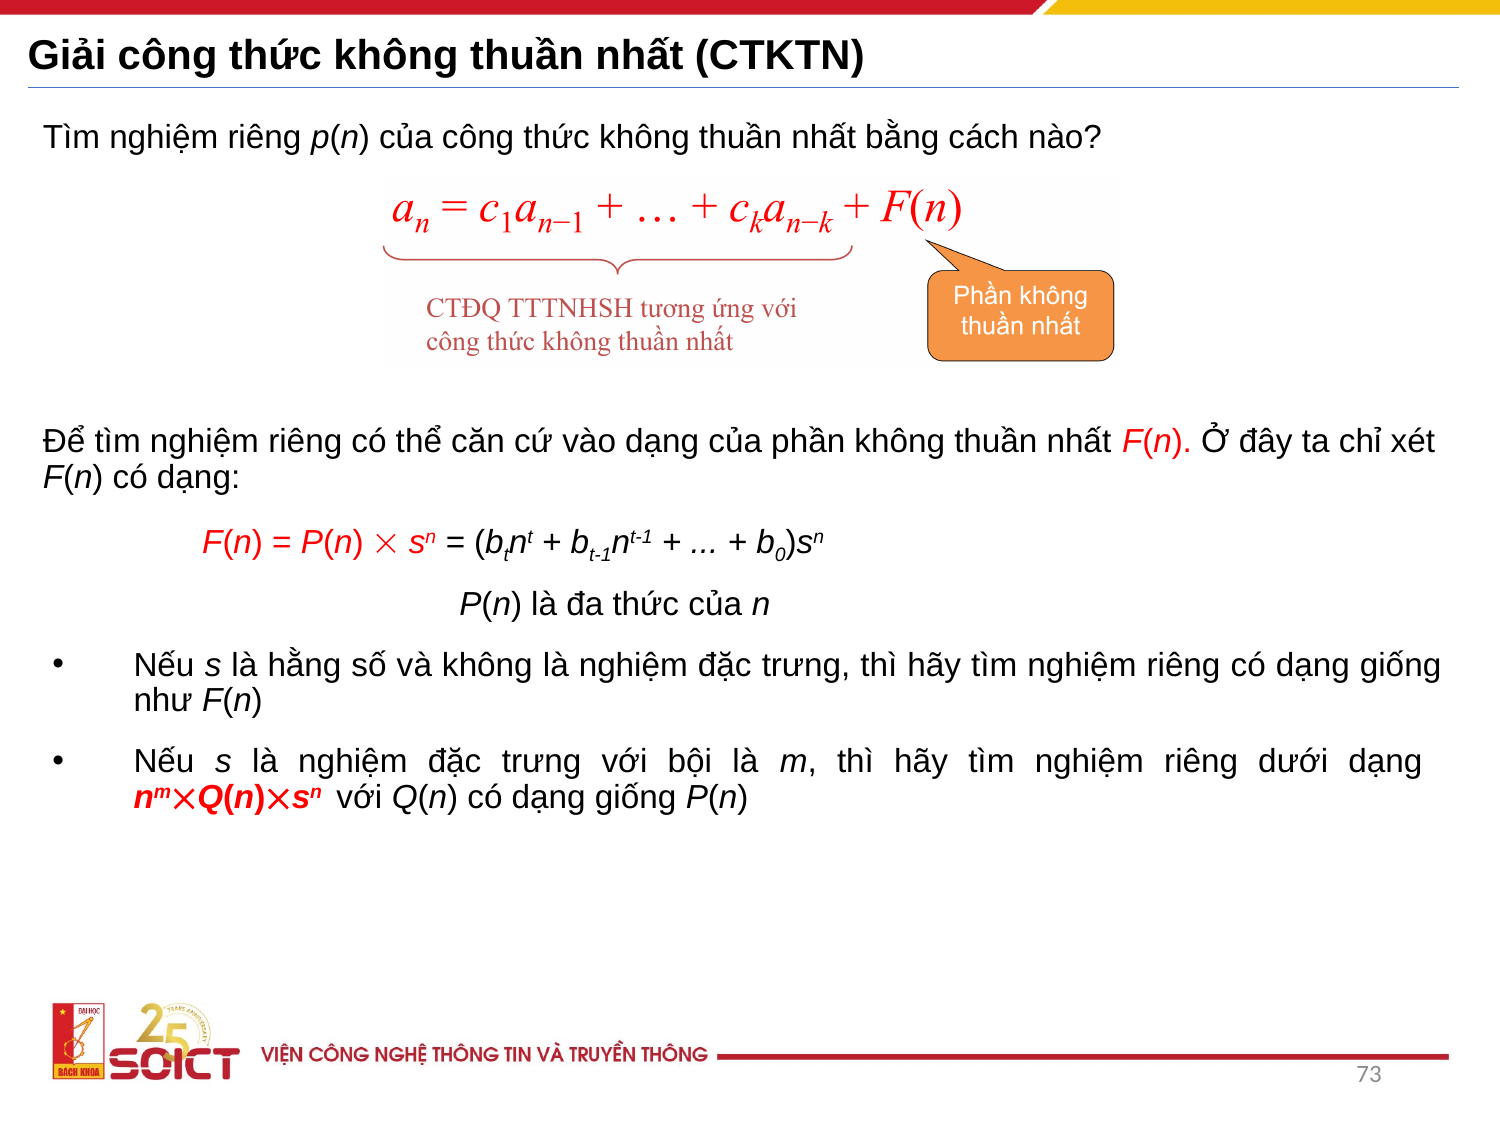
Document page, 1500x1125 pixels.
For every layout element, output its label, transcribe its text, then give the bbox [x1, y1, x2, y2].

list Tìm nghiệm riêng p(n) của công thức không thuần nhất bằng cách nào? Để tìm nghiệm riêng có thể căn cứ vào dạng của phần không thuần nhất F(n). Ở đây ta chỉ xét F(n) có dạng: F(n) = P(n)  sn = (btnt + bt-1nt-1 + ... + b0)sn P(n) là đa thức của n Nếu s là hằng số và không là nghiệm đặc trưng, thì hãy tìm nghiệm riêng có dạng giống như F(n) Nếu s là nghiệm đặc trưng với bội là m, thì hãy tìm nghiệm riêng dưới dạng nmQ(n)sn với Q(n) có dạng giống P(n) [27, 112, 1459, 1025]
title Giải công thức không thuần nhất (CTKTN) [12, 24, 1362, 88]
slide_number 73 [1059, 1042, 1397, 1103]
picture [0, 0, 1500, 1125]
